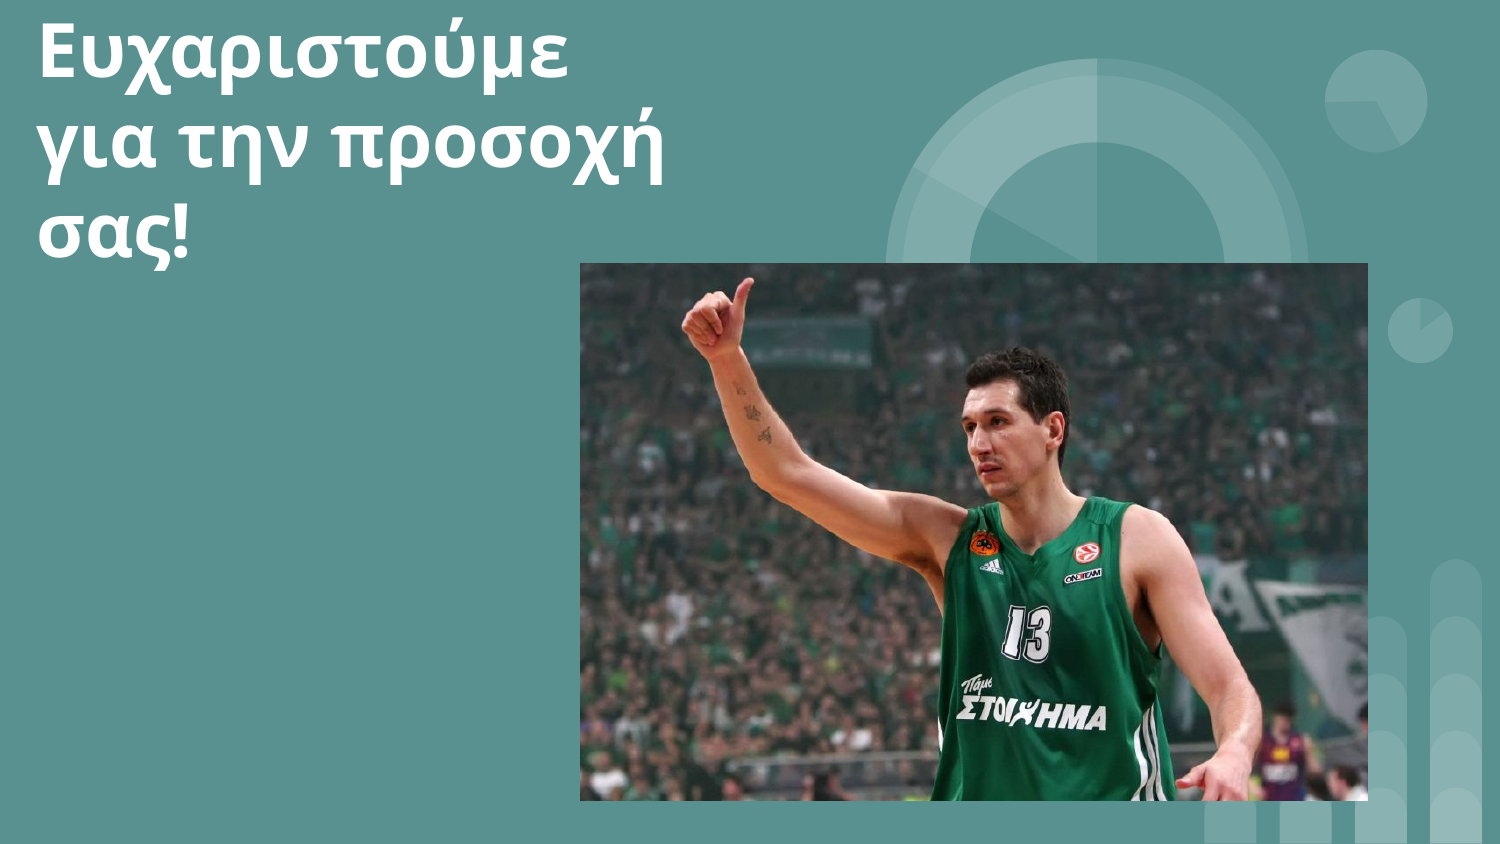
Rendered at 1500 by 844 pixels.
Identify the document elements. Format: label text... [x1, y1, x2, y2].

picture [580, 262, 1368, 801]
title Ευχαριστούμε για την προσοχή σας! [21, 0, 720, 291]
